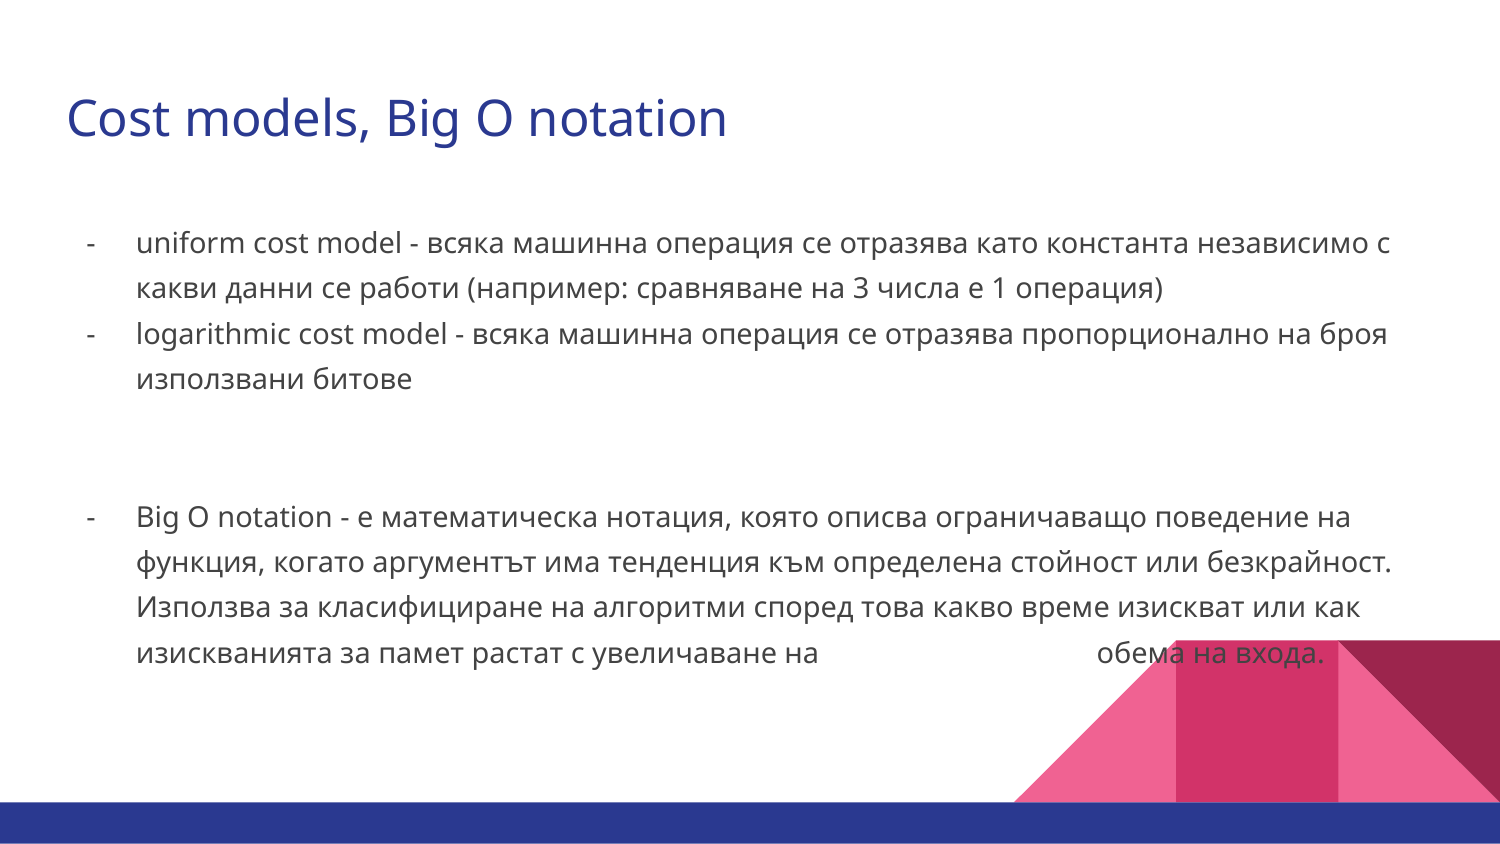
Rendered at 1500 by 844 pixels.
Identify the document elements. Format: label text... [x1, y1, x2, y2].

title Cost models, Big O notation [51, 67, 1449, 167]
list uniform cost model - всяка машинна операция се отразява като константа независимо с какви данни се работи (например: сравняване на 3 числа е 1 операция) logarithmic cost model - всяка машинна операция се отразява пропорционално на броя използвани битове Big O notation - е математическа нотация, която описва ограничаващо поведение на функция, когато аргументът има тенденция към определена стойност или безкрайност. Използва за класифициране на алгоритми според това какво време изискват или как изискванията за памет растат с увеличаване на обема на входа. [51, 201, 1449, 750]
